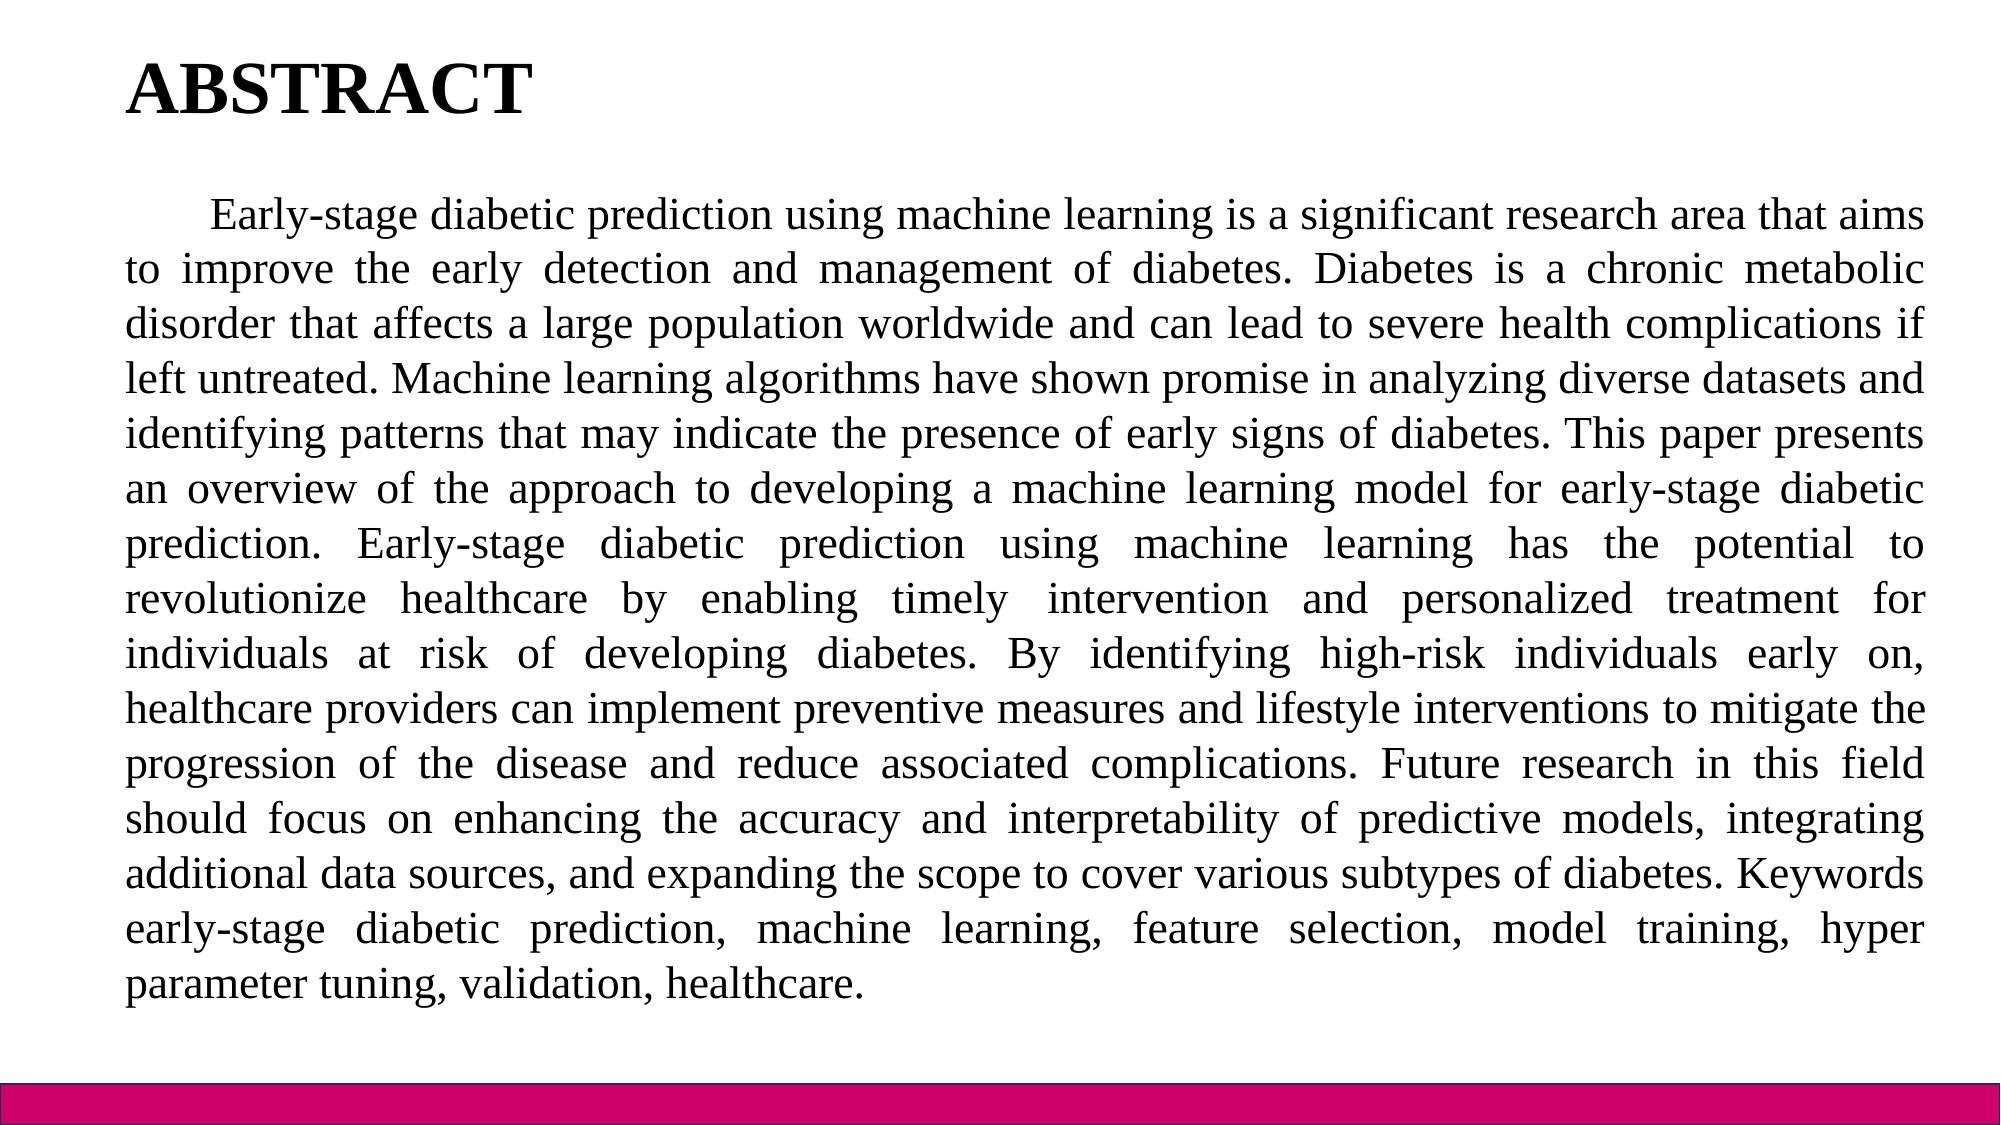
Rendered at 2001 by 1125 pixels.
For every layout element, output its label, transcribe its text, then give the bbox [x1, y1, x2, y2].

text_box ABSTRACT Early-stage diabetic prediction using machine learning is a significant research area that aims to improve the early detection and management of diabetes. Diabetes is a chronic metabolic disorder that affects a large population worldwide and can lead to severe health complications if left untreated. Machine learning algorithms have shown promise in analyzing diverse datasets and identifying patterns that may indicate the presence of early signs of diabetes. This paper presents an overview of the approach to developing a machine learning model for early-stage diabetic prediction. Early-stage diabetic prediction using machine learning has the potential to revolutionize healthcare by enabling timely intervention and personalized treatment for individuals at risk of developing diabetes. By identifying high-risk individuals early on, healthcare providers can implement preventive measures and lifestyle interventions to mitigate the progression of the disease and reduce associated complications. Future research in this field should focus on enhancing the accuracy and interpretability of predictive models, integrating additional data sources, and expanding the scope to cover various subtypes of diabetes. Keywords early-stage diabetic prediction, machine learning, feature selection, model training, hyper parameter tuning, validation, healthcare. [110, 30, 1942, 1066]
text_box [0, 1083, 2000, 1125]
